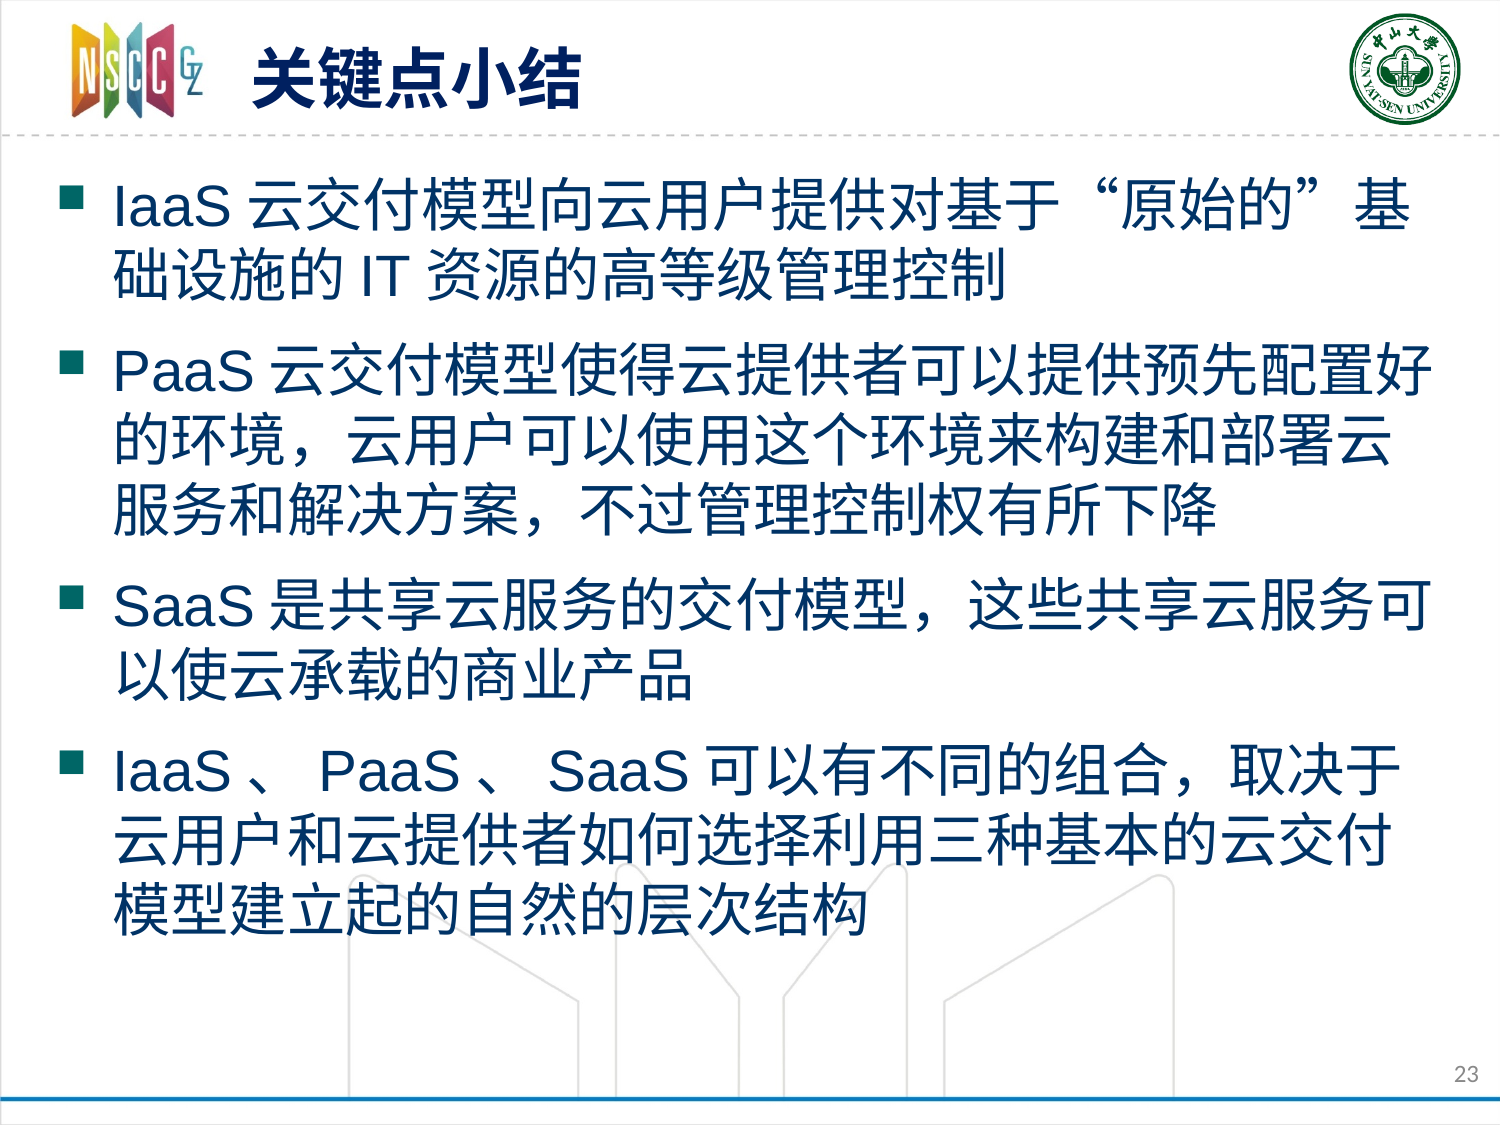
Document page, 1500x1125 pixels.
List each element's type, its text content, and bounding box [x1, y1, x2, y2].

text_box 关键点小结 [235, 29, 1324, 125]
list IaaS云交付模型向云用户提供对基于“原始的”基础设施的IT资源的高等级管理控制 PaaS云交付模型使得云提供者可以提供预先配置好的环境，云用户可以使用这个环境来构建和部署云服务和解决方案，不过管理控制权有所下降 SaaS是共享云服务的交付模型，这些共享云服务可以使云承载的商业产品 IaaS、PaaS、SaaS可以有不同的组合，取决于云用户和云提供者如何选择利用三种基本的云交付模型建立起的自然的层次结构 [41, 160, 1459, 1106]
picture [0, 0, 1500, 1125]
slide_number 23 [1459, 1042, 1495, 1103]
